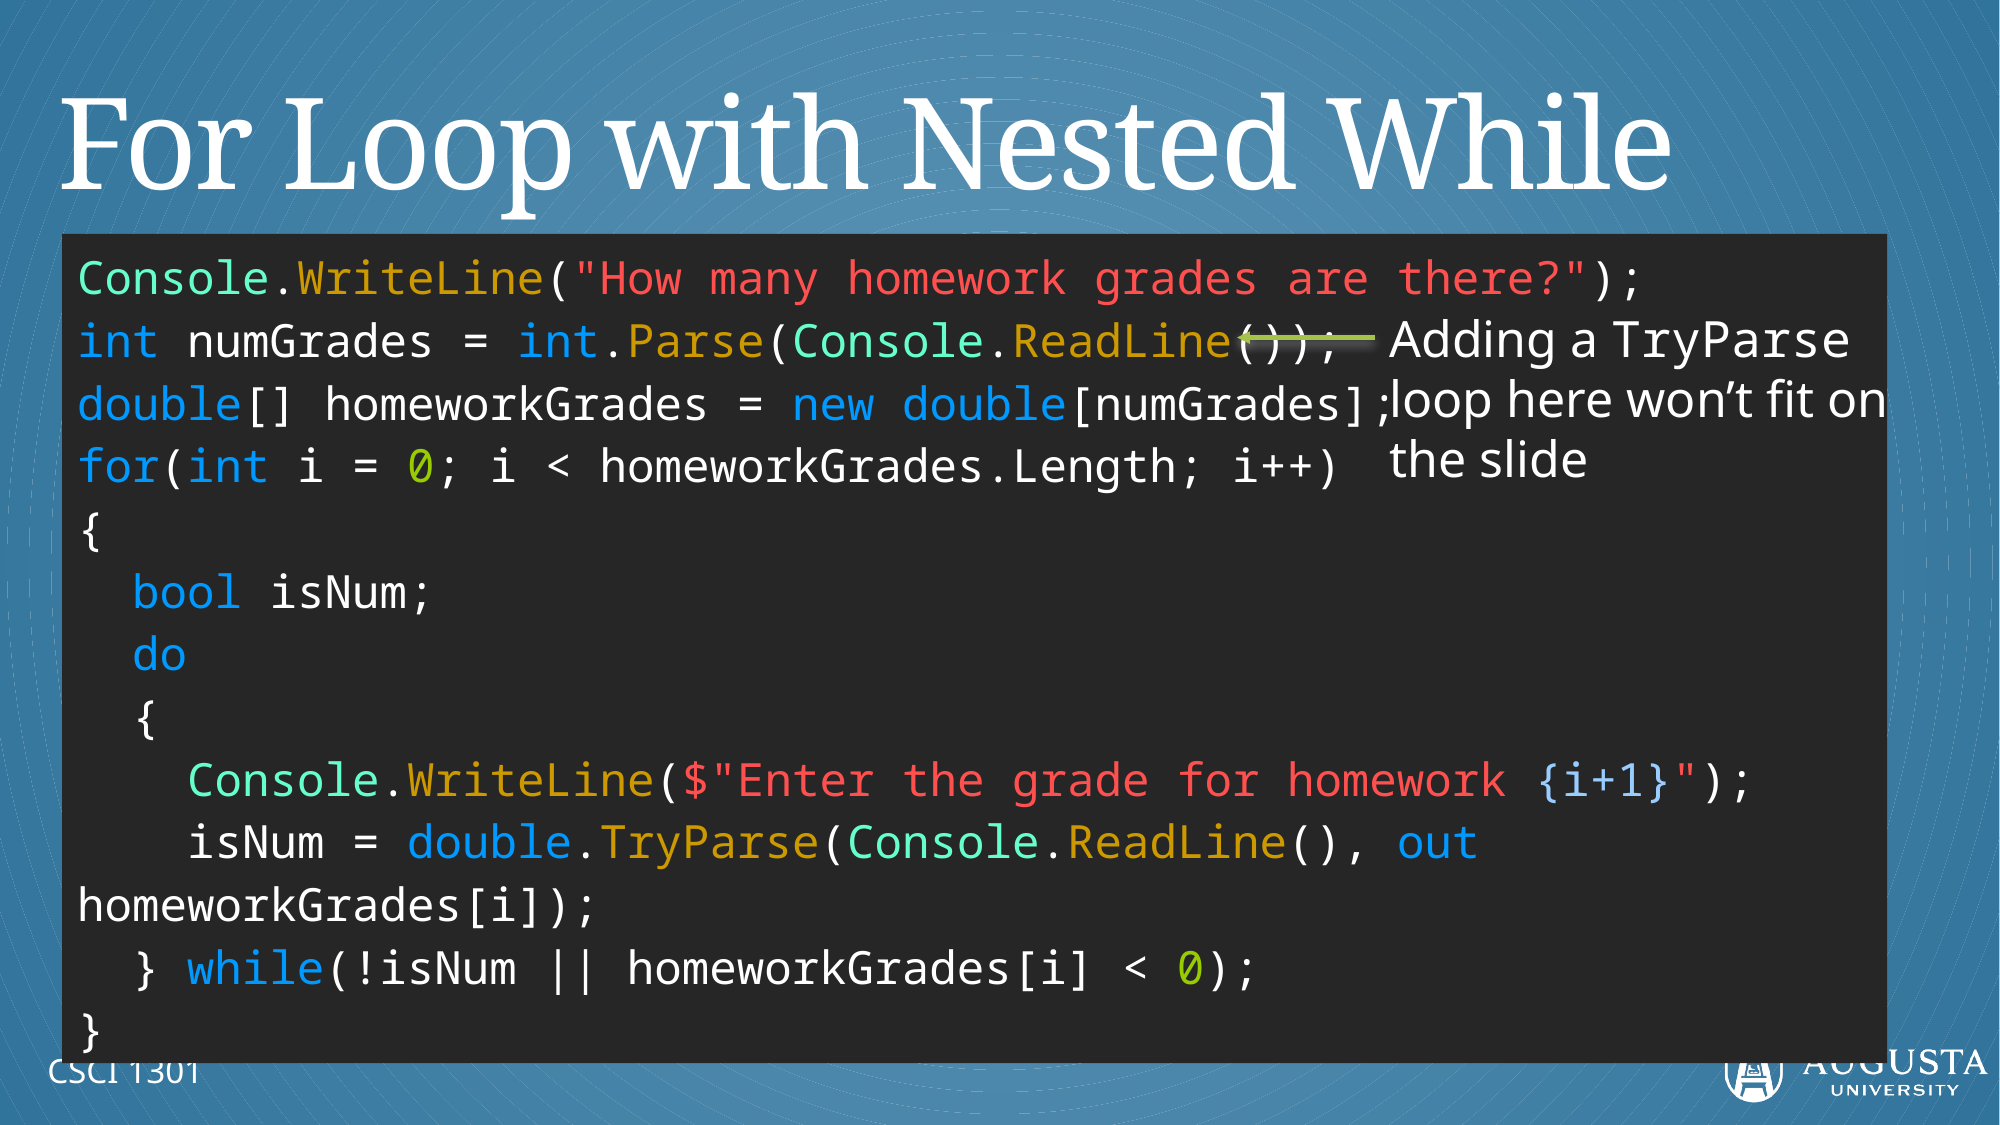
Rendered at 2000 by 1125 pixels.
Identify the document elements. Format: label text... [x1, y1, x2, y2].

text_box Adding a TryParse loop here won’t fit on the slide [1374, 299, 1963, 495]
footer CSCI 1301 [37, 1042, 660, 1103]
text_box Console.WriteLine("How many homework grades are there?"); int numGrades = int.Parse(Console.ReadLine()); double[] homeworkGrades = new double[numGrades]; for(int i = 0; i < homeworkGrades.Length; i++) { bool isNum; do { Console.WriteLine($"Enter the grade for homework {i+1}"); isNum = double.TryParse(Console.ReadLine(), out homeworkGrades[i]); } while(!isNum || homeworkGrades[i] < 0); } [62, 233, 1888, 1064]
picture [1712, 999, 2000, 1125]
title For Loop with Nested While [37, 37, 1963, 225]
